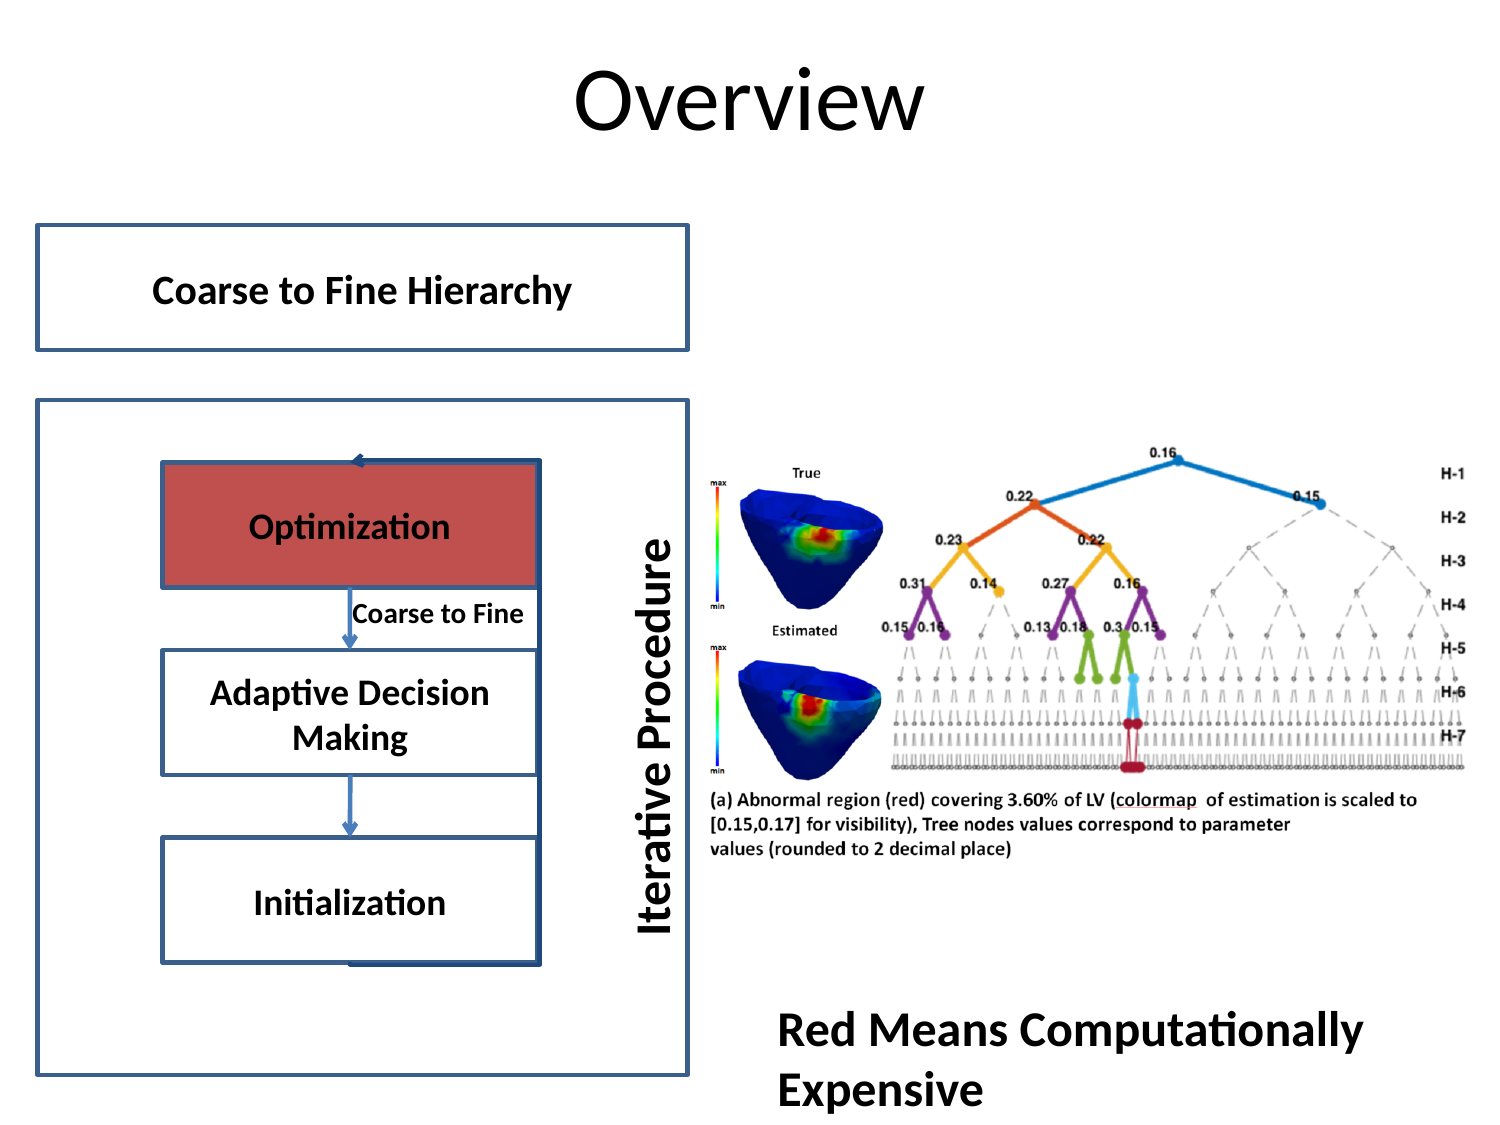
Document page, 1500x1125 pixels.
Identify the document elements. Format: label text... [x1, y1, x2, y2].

picture [699, 399, 1478, 863]
text_box Coarse to Fine [337, 587, 625, 638]
text_box Initialization [160, 835, 537, 965]
text_box Iterative Procedure [35, 398, 690, 1077]
text_box Coarse to Fine Hierarchy [35, 223, 690, 352]
text_box Red Means Computationally Expensive [762, 988, 1500, 1124]
text_box Adaptive Decision Making [160, 648, 537, 710]
text_box Optimization [160, 460, 537, 590]
text_box Adaptive Decision Making [160, 722, 537, 777]
title Overview [75, 0, 1425, 188]
